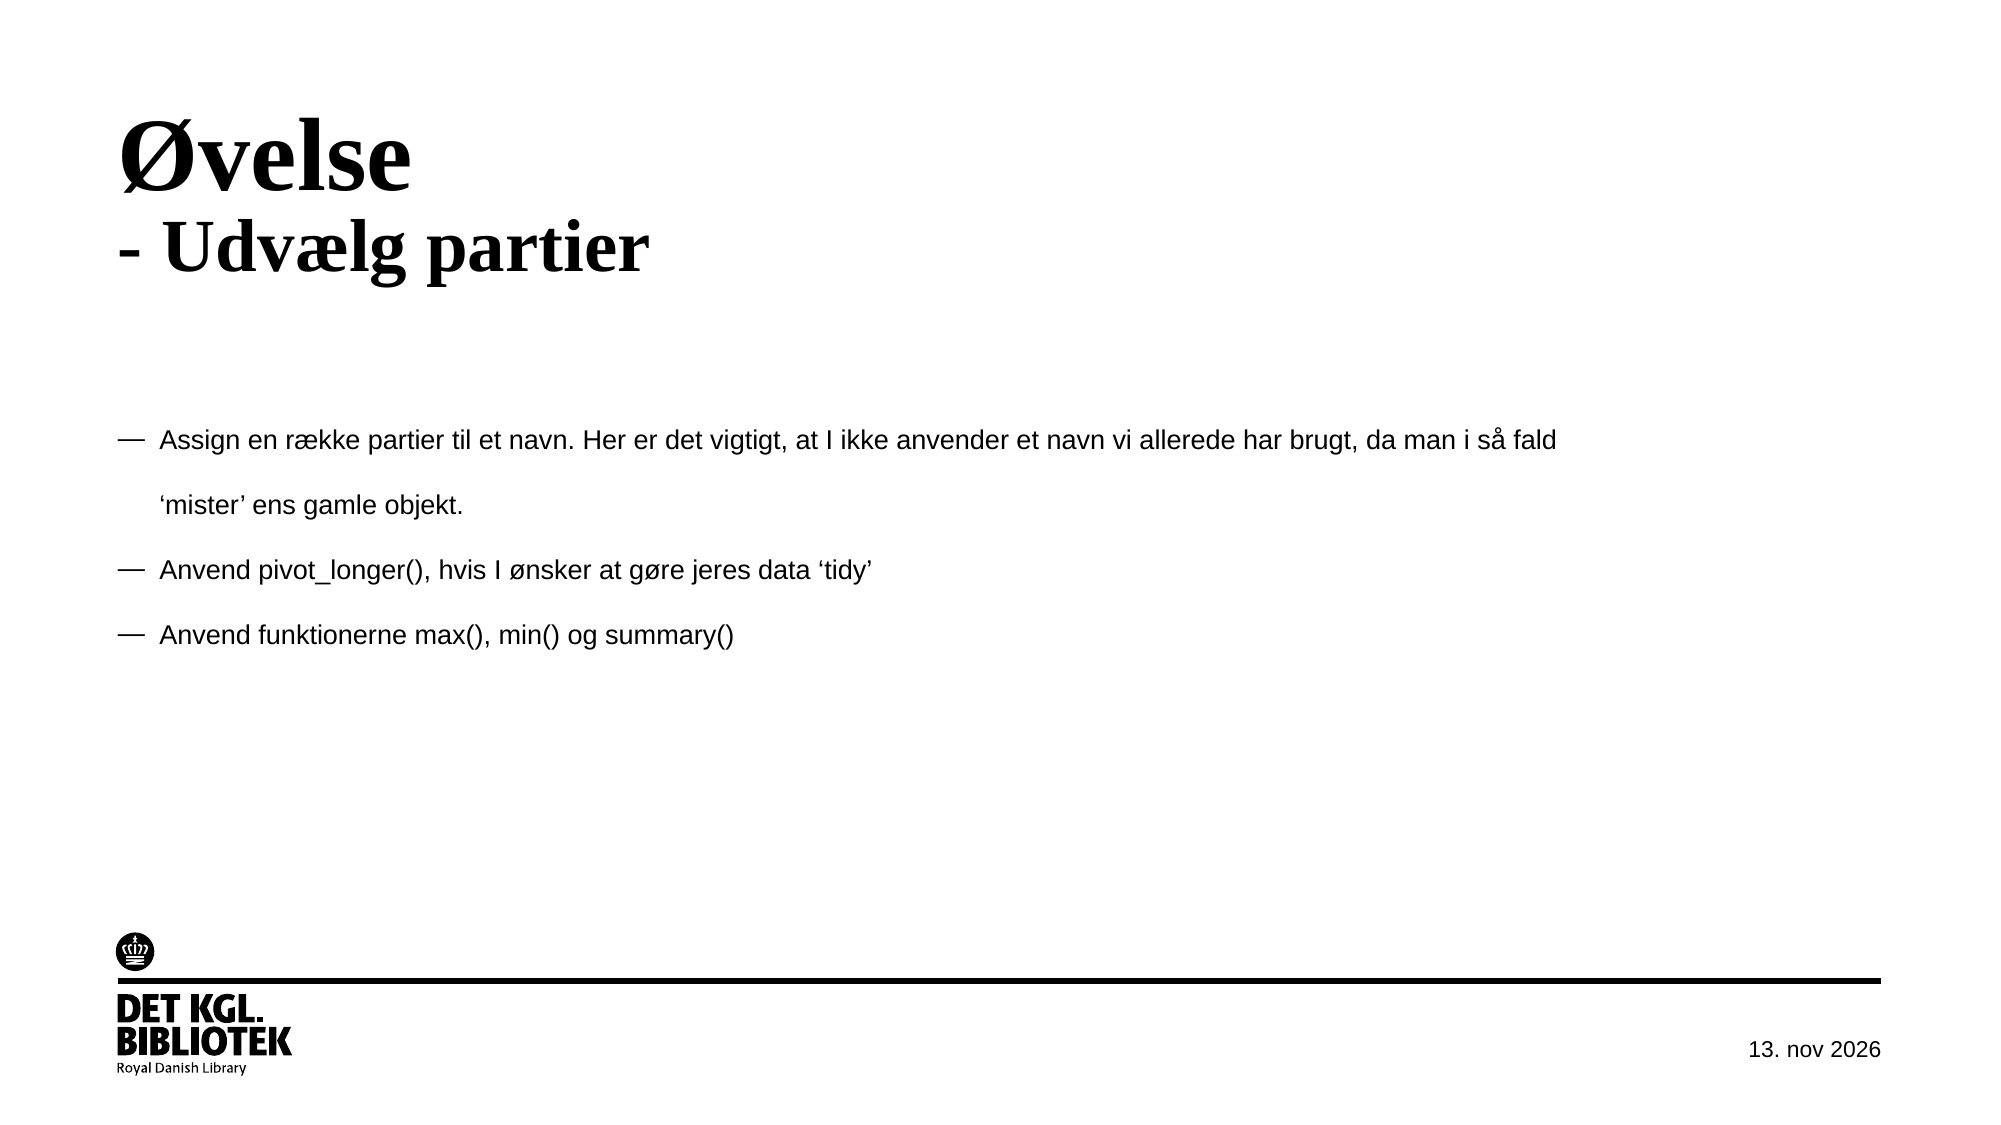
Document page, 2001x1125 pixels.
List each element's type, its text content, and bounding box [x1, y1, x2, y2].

list Assign en række partier til et navn. Her er det vigtigt, at I ikke anvender et navn vi allerede har brugt, da man i så fald ‘mister’ ens gamle objekt. Anvend pivot_longer(), hvis I ønsker at gøre jeres data ‘tidy’ Anvend funktionerne max(), min() og summary() [117, 389, 1578, 798]
title Øvelse - Udvælg partier [117, 107, 1241, 355]
slide_number februar 2025 [1487, 1032, 1882, 1062]
